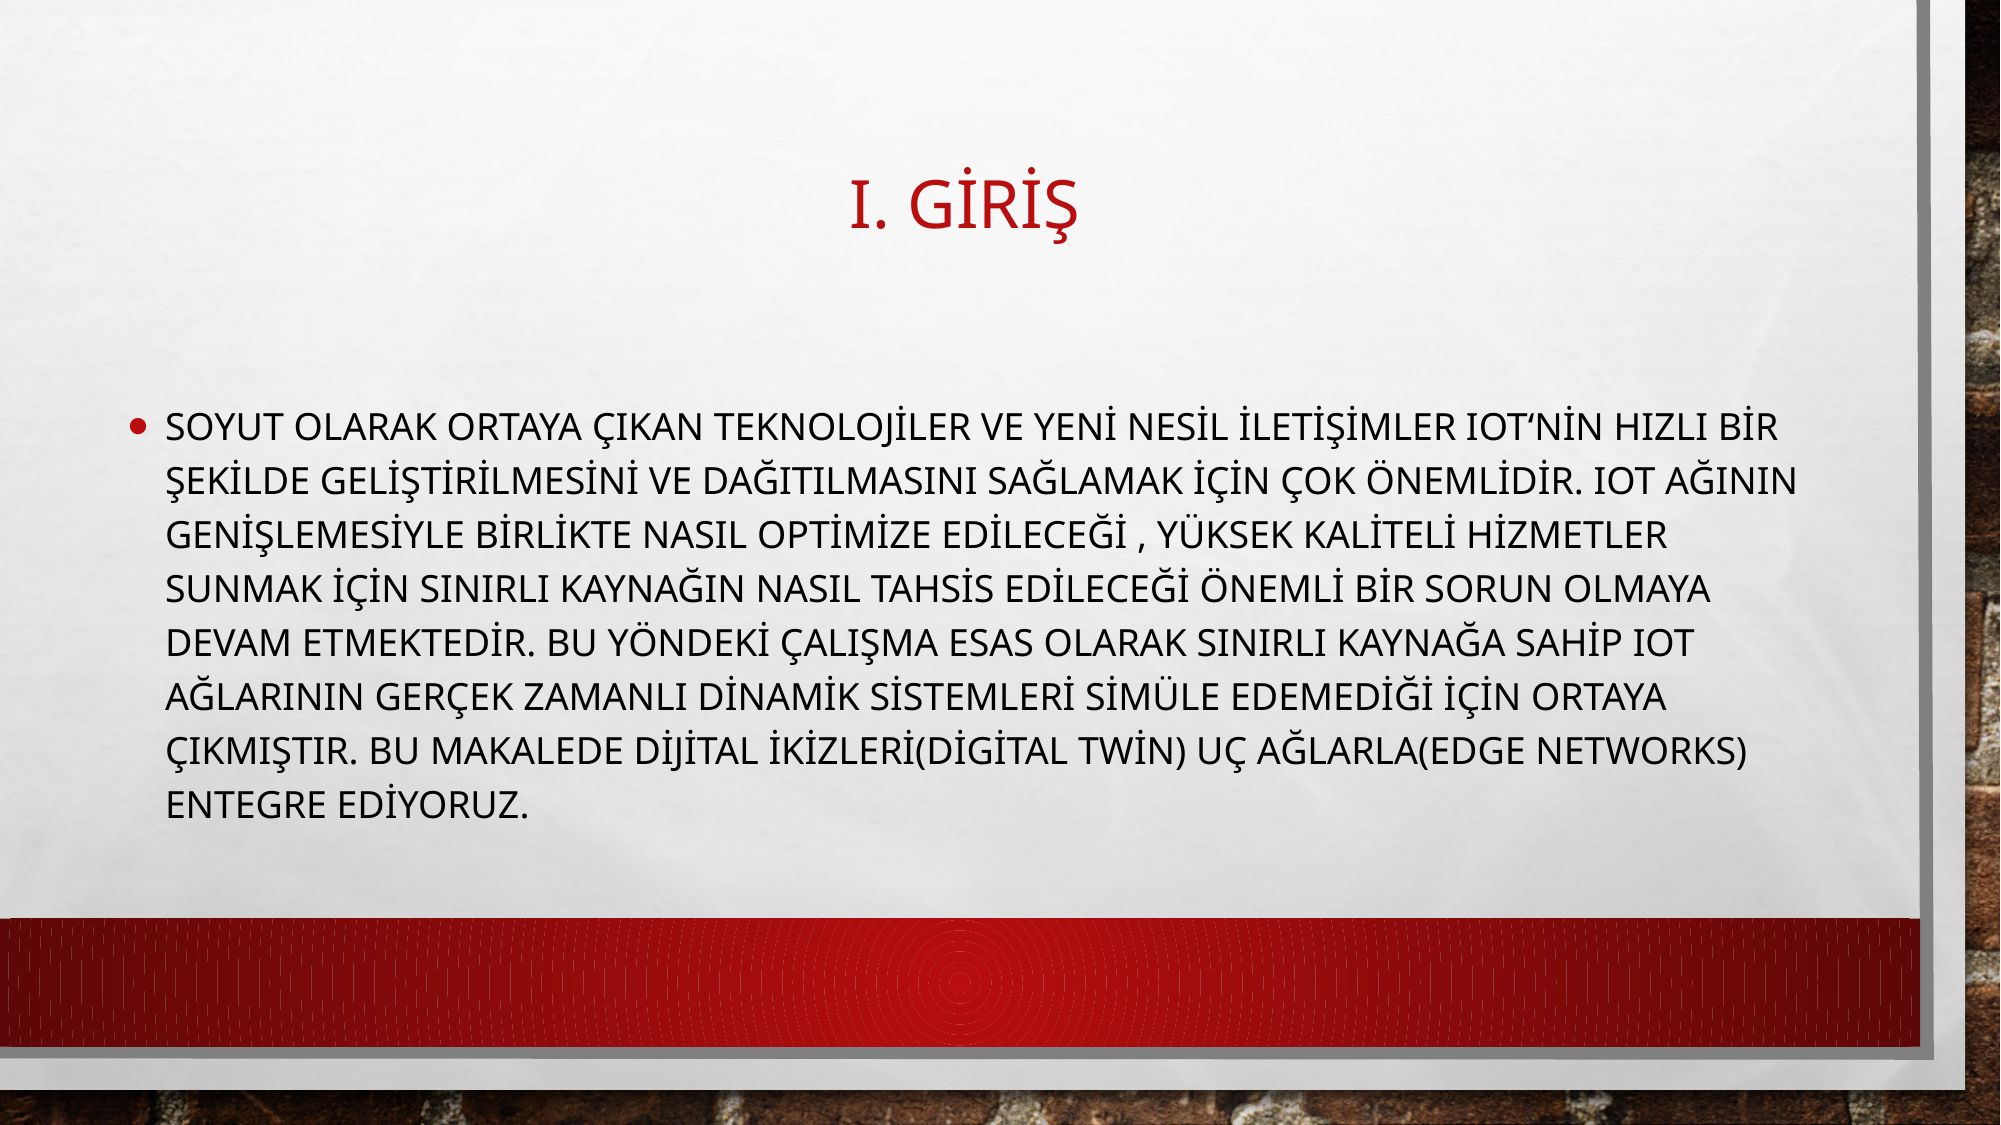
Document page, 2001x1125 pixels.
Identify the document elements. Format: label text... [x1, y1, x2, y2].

picture [0, 0, 2000, 1125]
list Soyut olarak ortaya çıkan teknolojiler ve yeni nesil iletişimler IoT‘nin hızlı bir şekilde geliştirilmesini ve dağıtılmasını sağlamak için çok önemlidir. IoT ağının genişlemesiyle birlikte nasıl optimize edileceği , yüksek kaliteli hizmetler sunmak için sınırlı kaynağın nasıl tahsis edileceği önemli bir sorun olmaya devam etmektedir. Bu yöndeki çalışma esas olarak sınırlı kaynağa sahip IoT ağlarının gerçek zamanlı dinamik sistemleri simüle edemediği için ortaya çıkmıştır. Bu makalede Dijital İkizleri(Digital Twin) Uç Ağlarla(Edge Networks) entegre ediyoruz. [112, 338, 1818, 882]
title I. Giriş [112, 112, 1818, 302]
